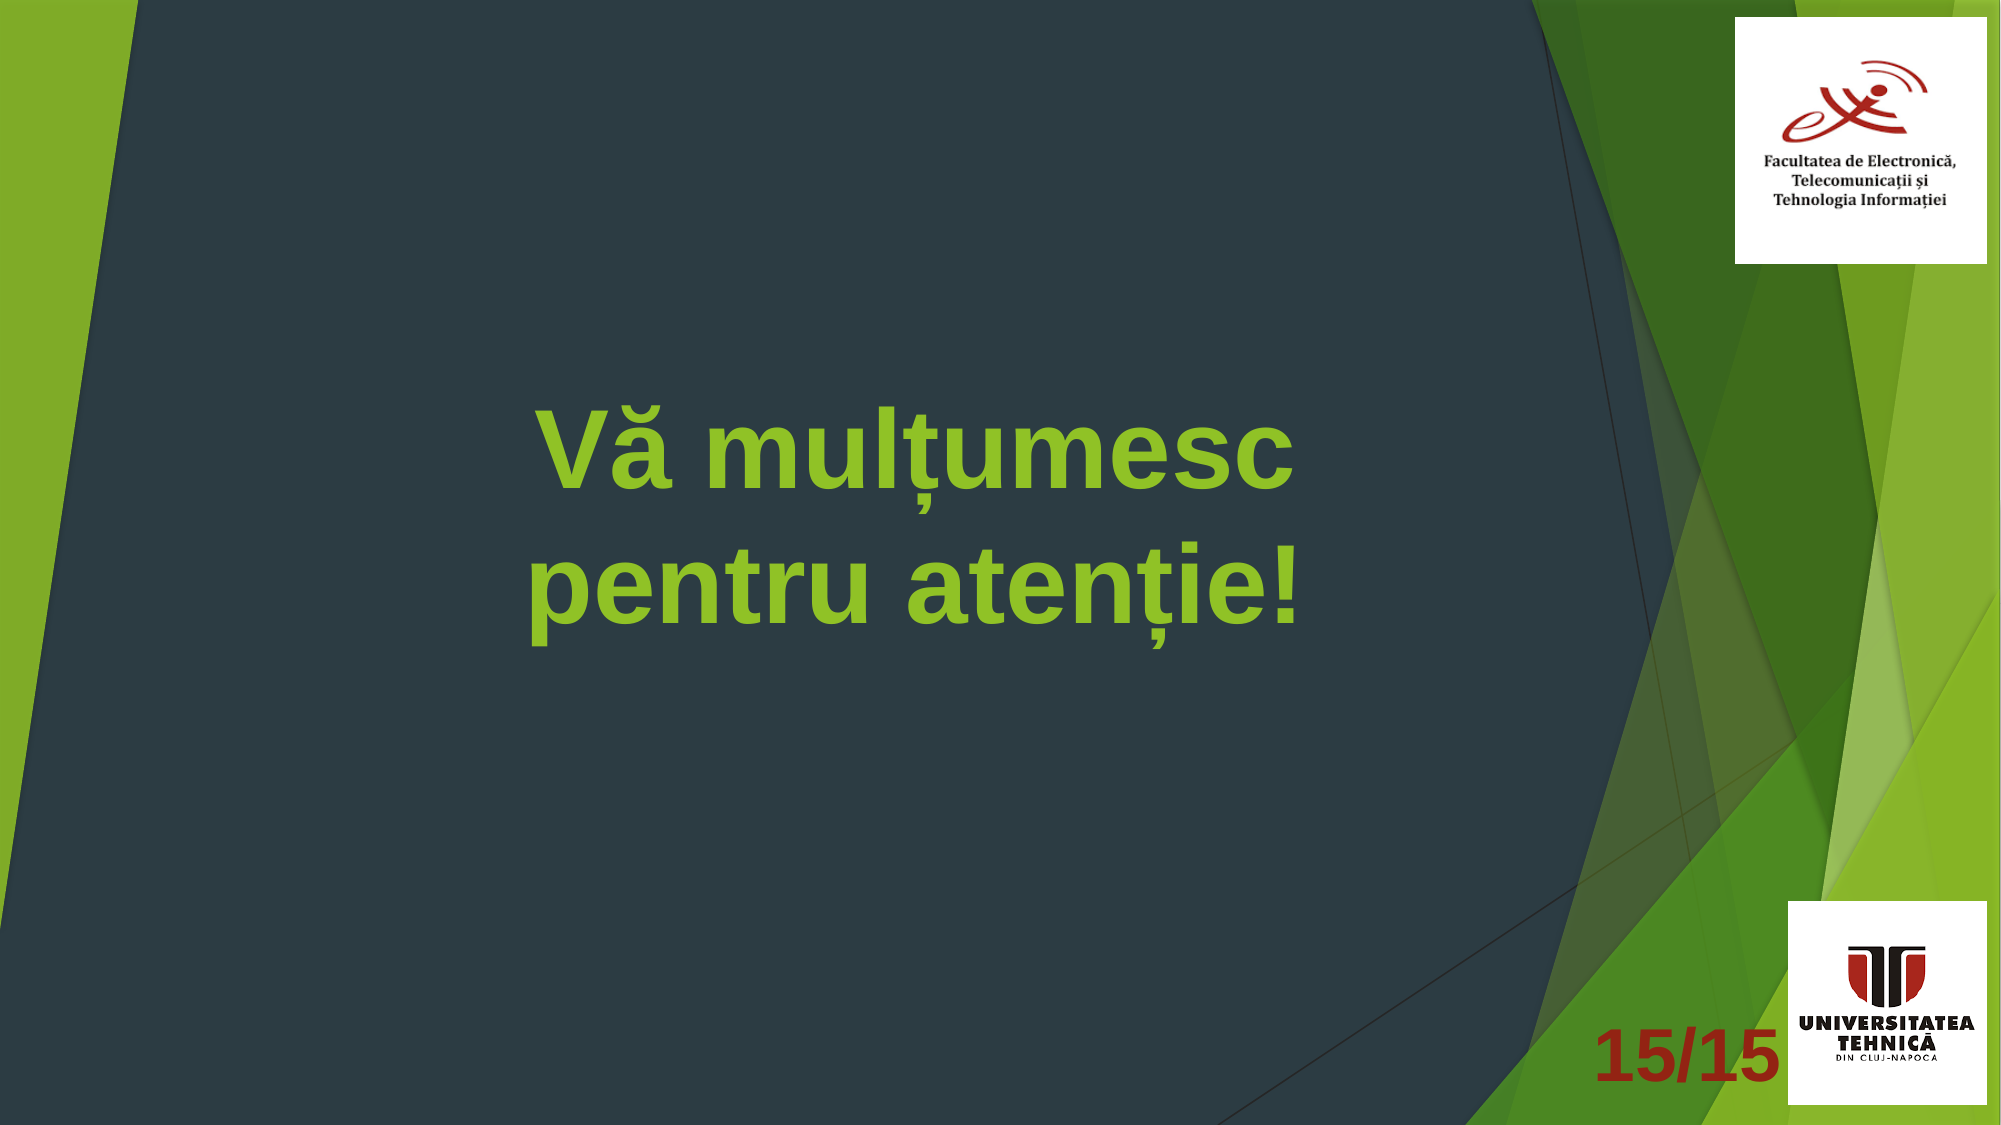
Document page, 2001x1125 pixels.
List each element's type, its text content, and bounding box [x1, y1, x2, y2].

text_box 15/15 [1578, 998, 1782, 1104]
picture [1734, 16, 1988, 264]
picture [1787, 901, 1988, 1106]
title Vă mulțumesc pentru atenție! [423, 383, 1408, 654]
